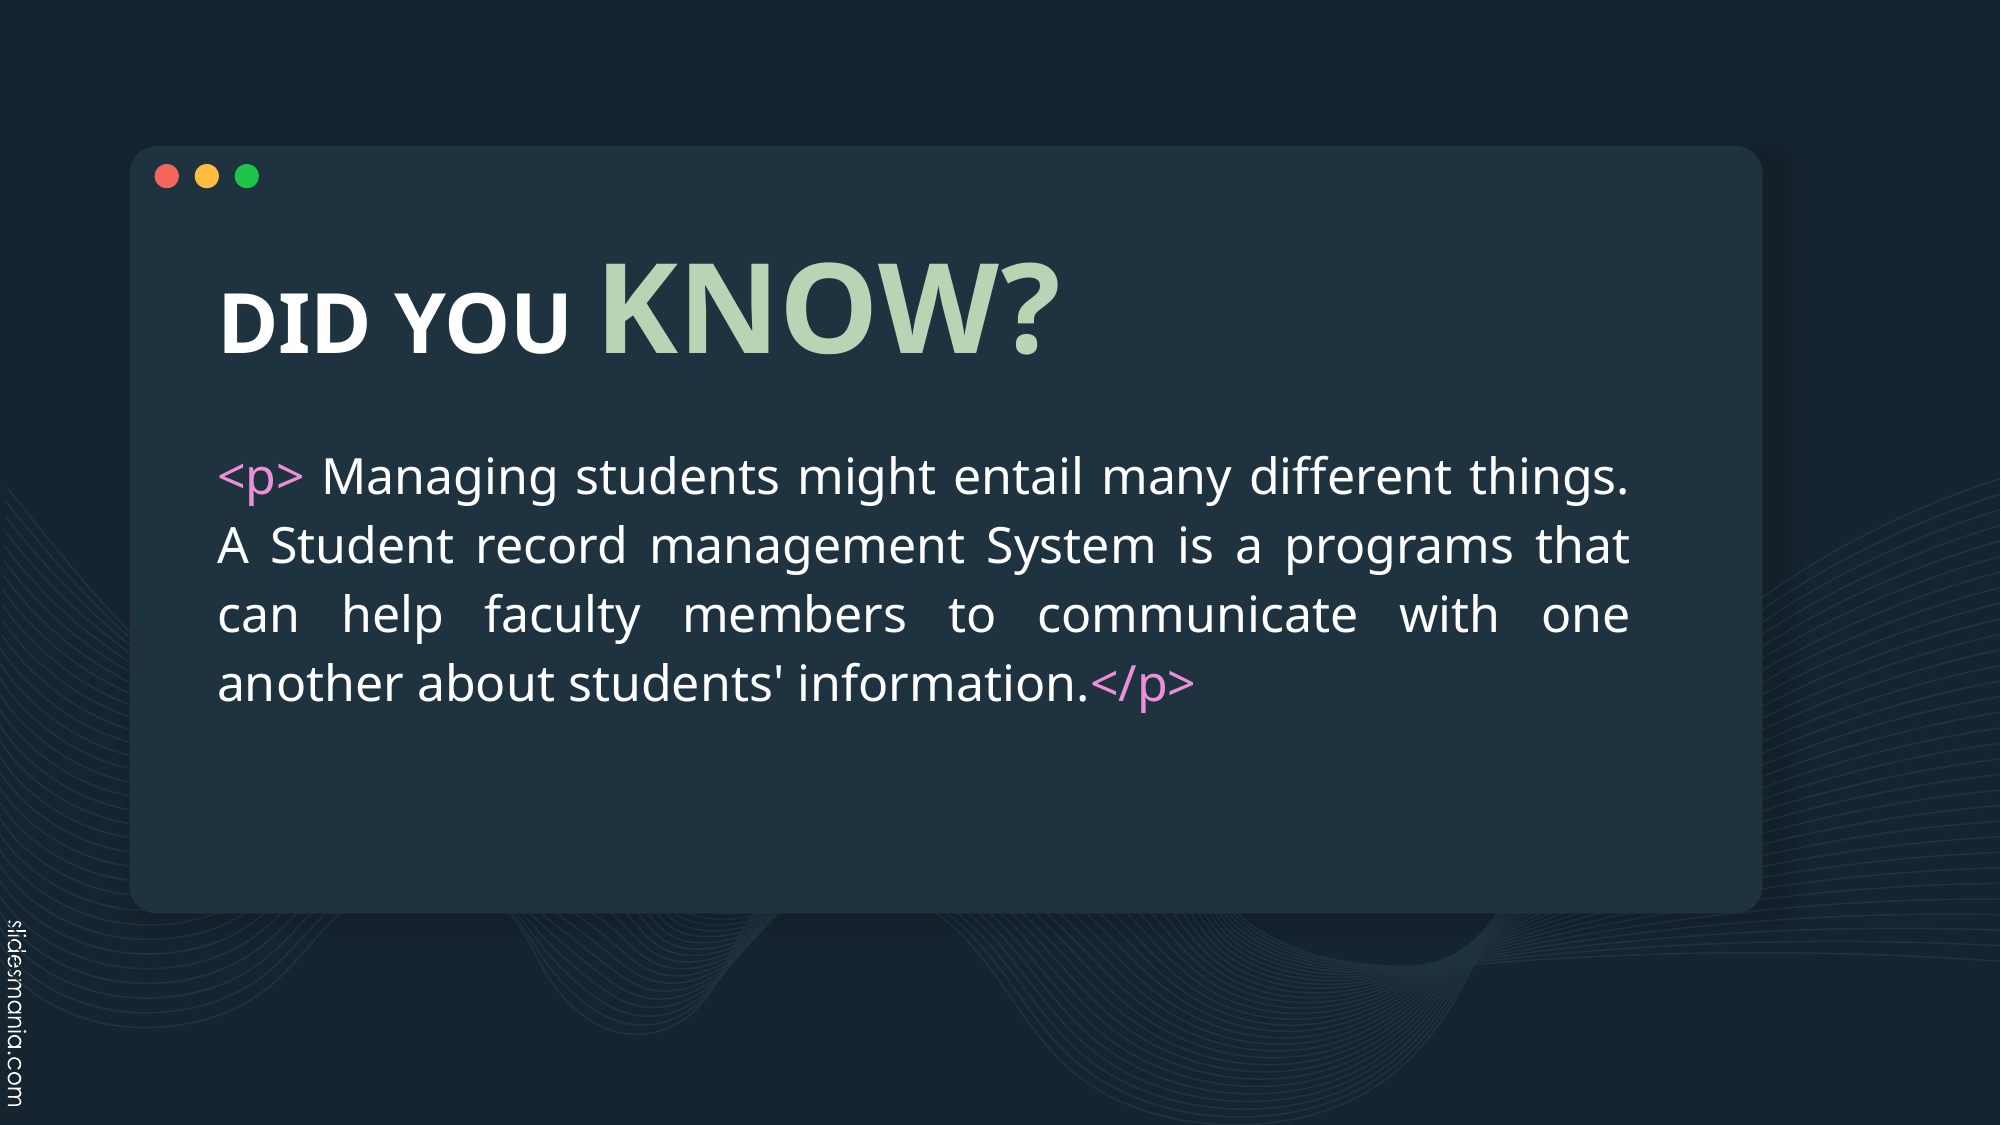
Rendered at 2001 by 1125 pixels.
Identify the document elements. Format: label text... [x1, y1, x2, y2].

title DID YOU KNOW? [197, 208, 1476, 334]
list <p> Managing students might entail many different things. A Student record management System is a programs that can help faculty members to communicate with one another about students' information.</p> [197, 415, 1652, 765]
